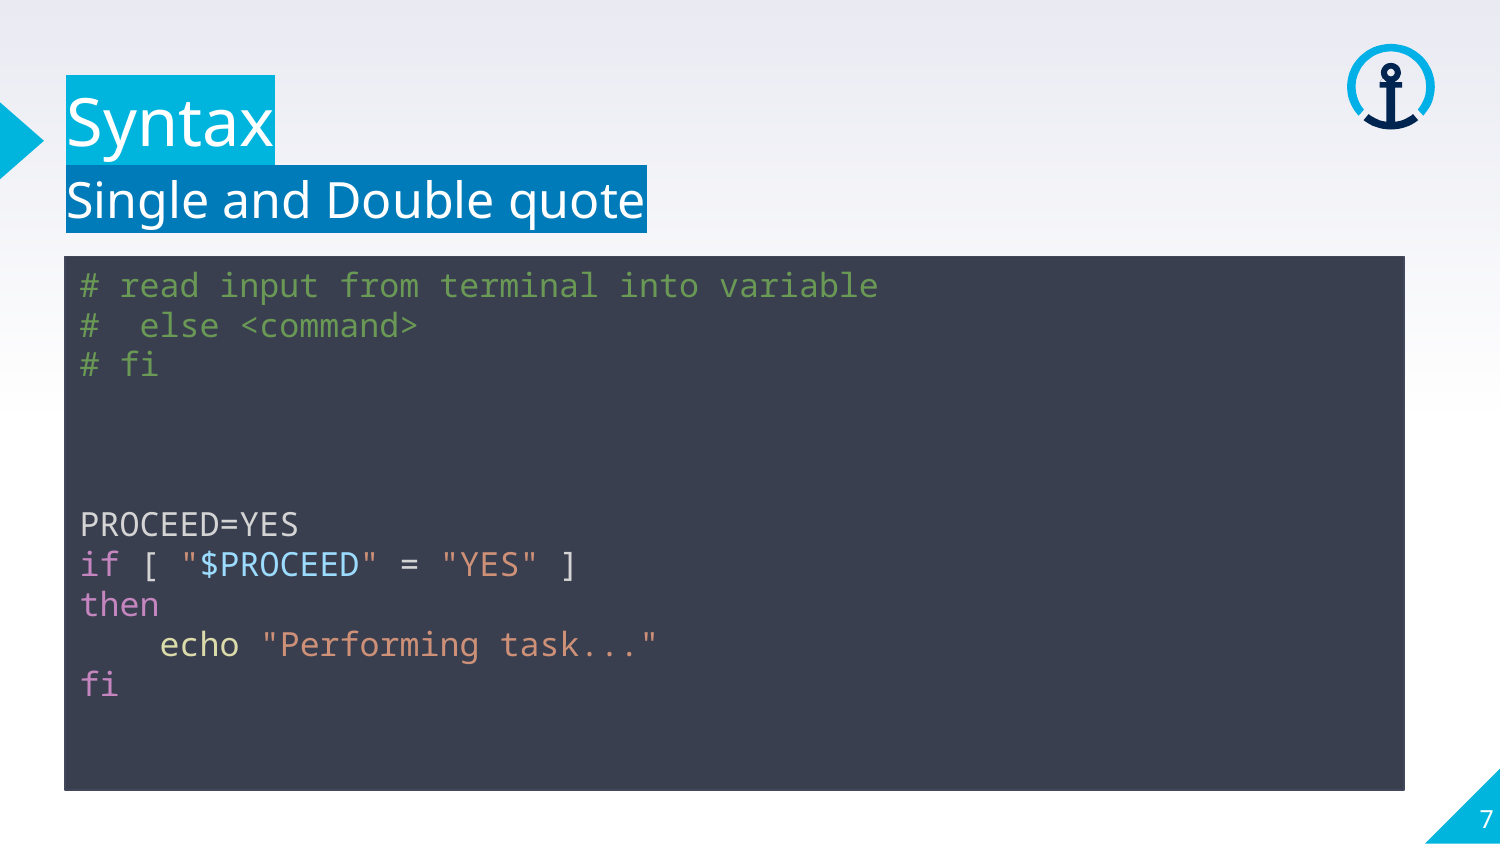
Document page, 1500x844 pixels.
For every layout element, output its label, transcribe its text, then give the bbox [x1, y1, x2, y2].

text_box # read input from terminal into variable # else <command> # fi PROCEED=YES if [ "$PROCEED" = "YES" ] then echo "Performing task..." fi [64, 256, 1404, 791]
slide_number 7 [1418, 760, 1494, 838]
title Syntax Single and Double quote [66, 67, 890, 151]
